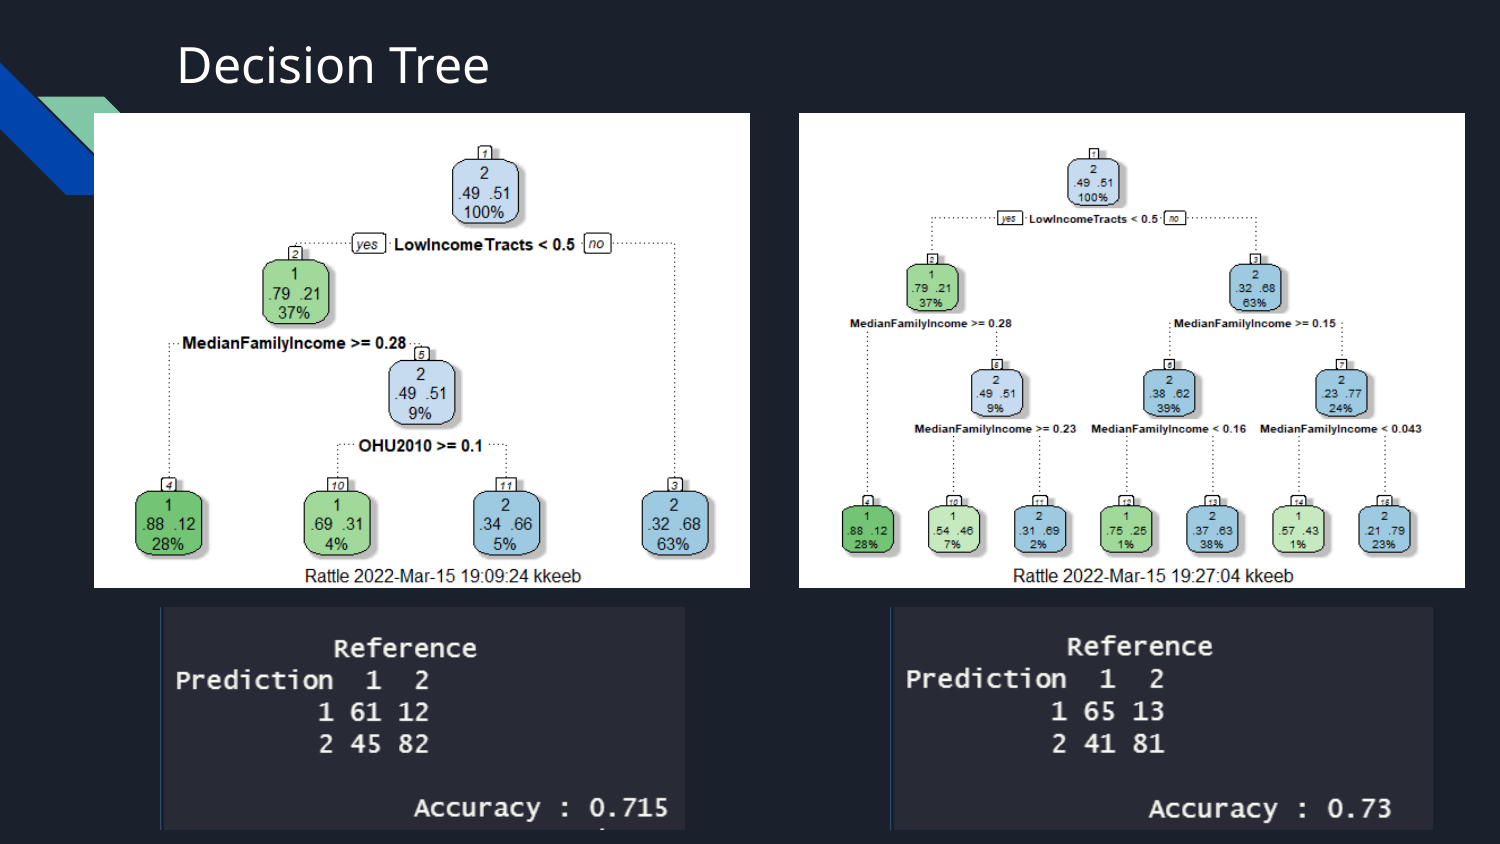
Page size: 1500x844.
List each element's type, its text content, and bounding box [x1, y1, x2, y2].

picture [890, 607, 1433, 830]
picture [799, 113, 1465, 588]
picture [159, 607, 685, 830]
picture [94, 113, 751, 588]
title Decision Tree [161, 18, 1317, 123]
